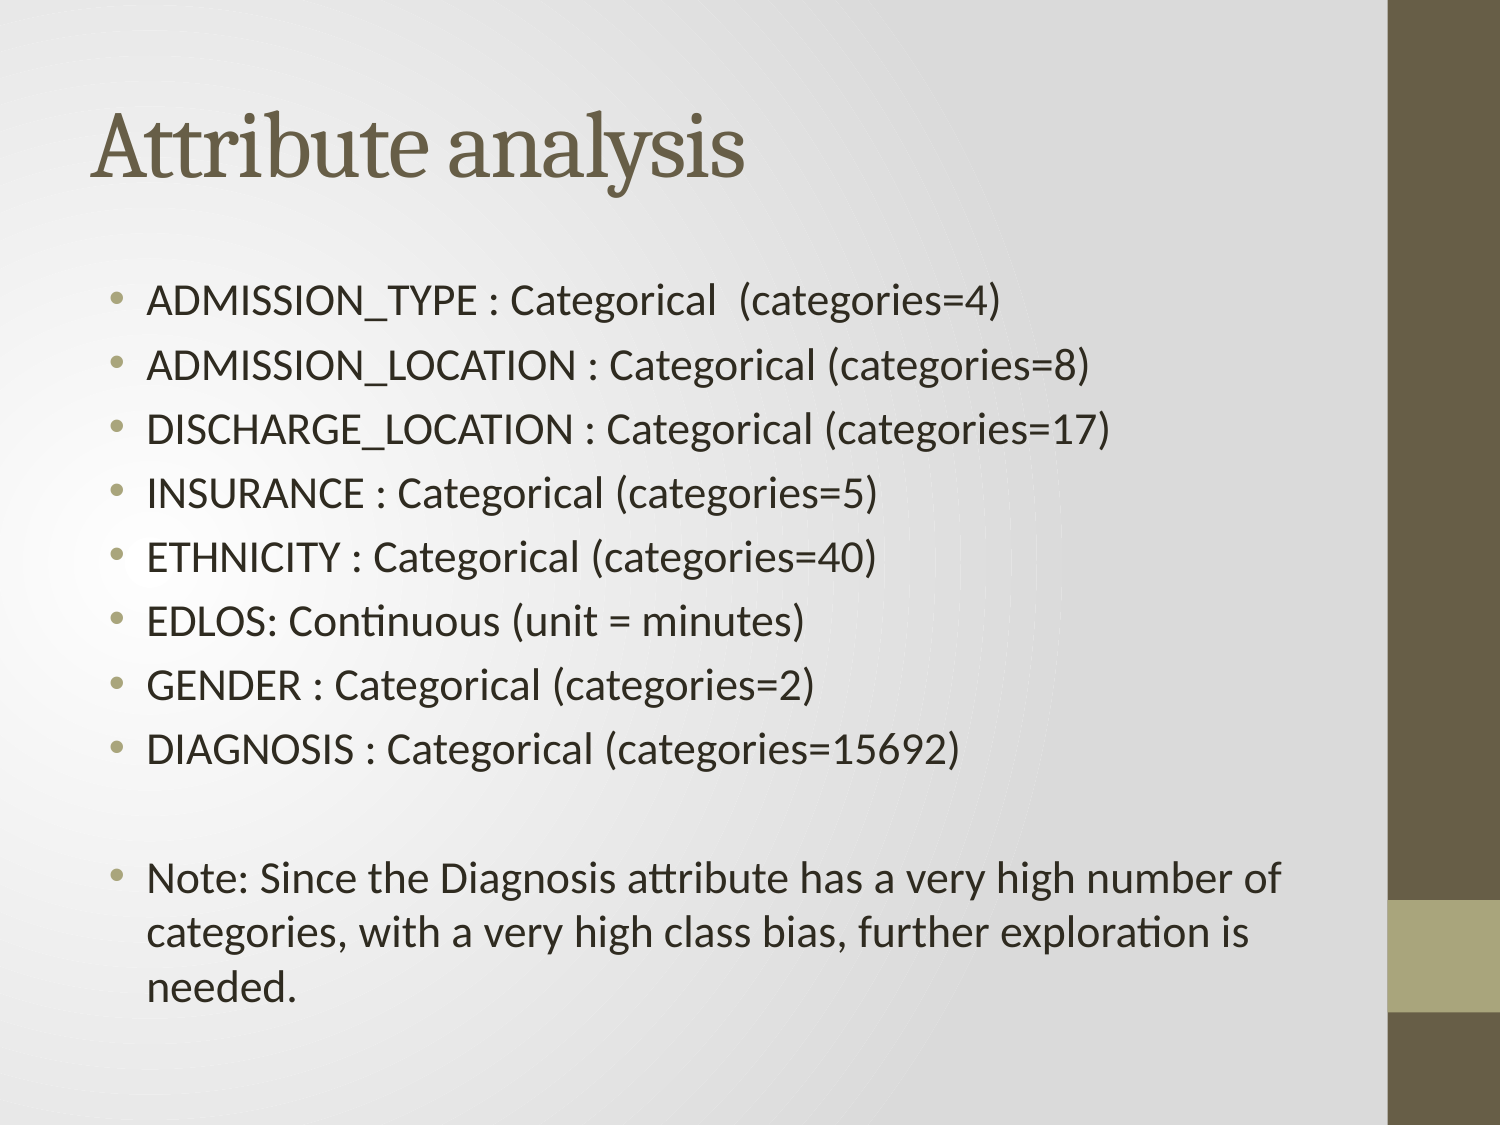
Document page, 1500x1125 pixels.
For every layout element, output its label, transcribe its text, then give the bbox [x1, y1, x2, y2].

list ADMISSION_TYPE : Categorical (categories=4) ADMISSION_LOCATION : Categorical (categories=8) DISCHARGE_LOCATION : Categorical (categories=17) INSURANCE : Categorical (categories=5) ETHNICITY : Categorical (categories=40) EDLOS: Continuous (unit = minutes) GENDER : Categorical (categories=2) DIAGNOSIS : Categorical (categories=15692) Note: Since the Diagnosis attribute has a very high number of categories, with a very high class bias, further exploration is needed. [75, 262, 1325, 1050]
title Attribute analysis [75, 45, 1325, 233]
